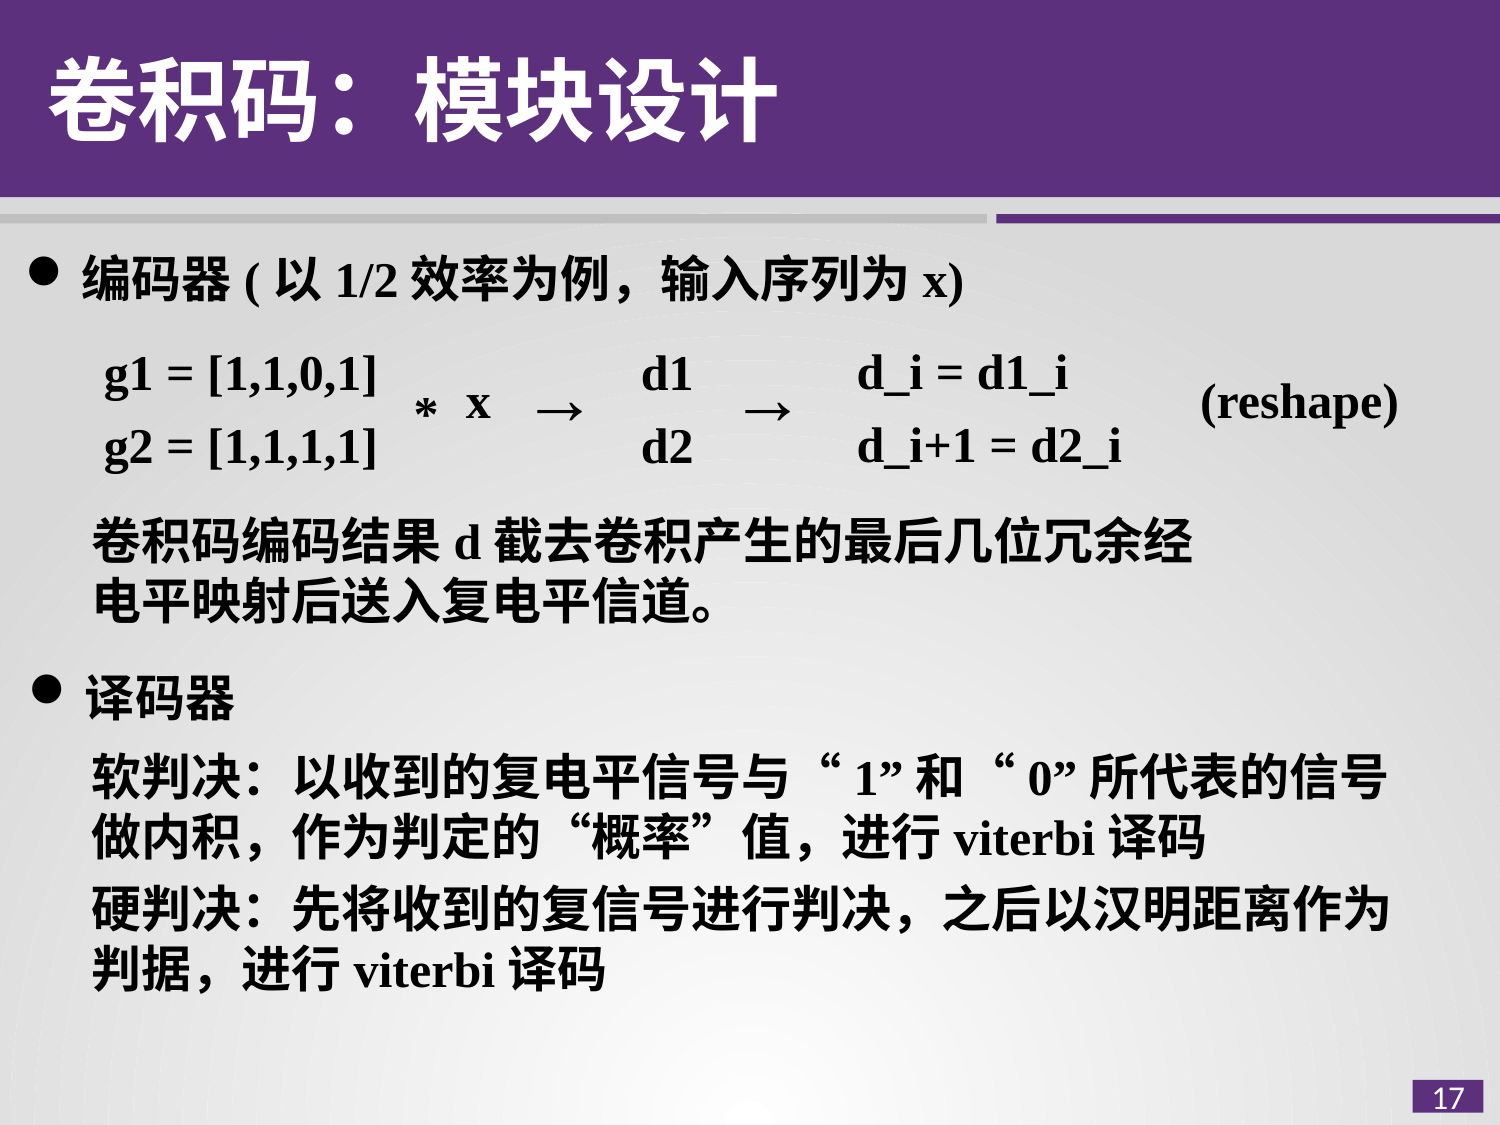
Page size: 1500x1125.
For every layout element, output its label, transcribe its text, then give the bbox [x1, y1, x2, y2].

text_box * [398, 373, 450, 501]
text_box d_i = d1_i d_i+1 = d2_i [841, 332, 1264, 474]
text_box 卷积码编码结果d截去卷积产生的最后几位冗余经电平映射后送入复电平信道。 [76, 501, 1253, 659]
text_box → [507, 342, 607, 501]
text_box 译码器 [14, 658, 1486, 816]
text_box g1 = [1,1,0,1] g2 = [1,1,1,1] [88, 333, 456, 475]
text_box x [450, 361, 507, 501]
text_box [0, 214, 1500, 224]
text_box d1 d2 [625, 333, 726, 475]
text_box 卷积码：模块设计 [31, 35, 796, 161]
text_box 软判决：以收到的复电平信号与“1”和“0”所代表的信号做内积，作为判定的“概率”值，进行viterbi译码 硬判决：先将收到的复信号进行判决，之后以汉明距离作为判据，进行viterbi译码 [76, 737, 1424, 1021]
text_box [0, 0, 1500, 198]
text_box (reshape) [1185, 361, 1424, 544]
text_box → [715, 341, 815, 501]
text_box 编码器(以1/2效率为例，输入序列为x) [10, 240, 1483, 397]
